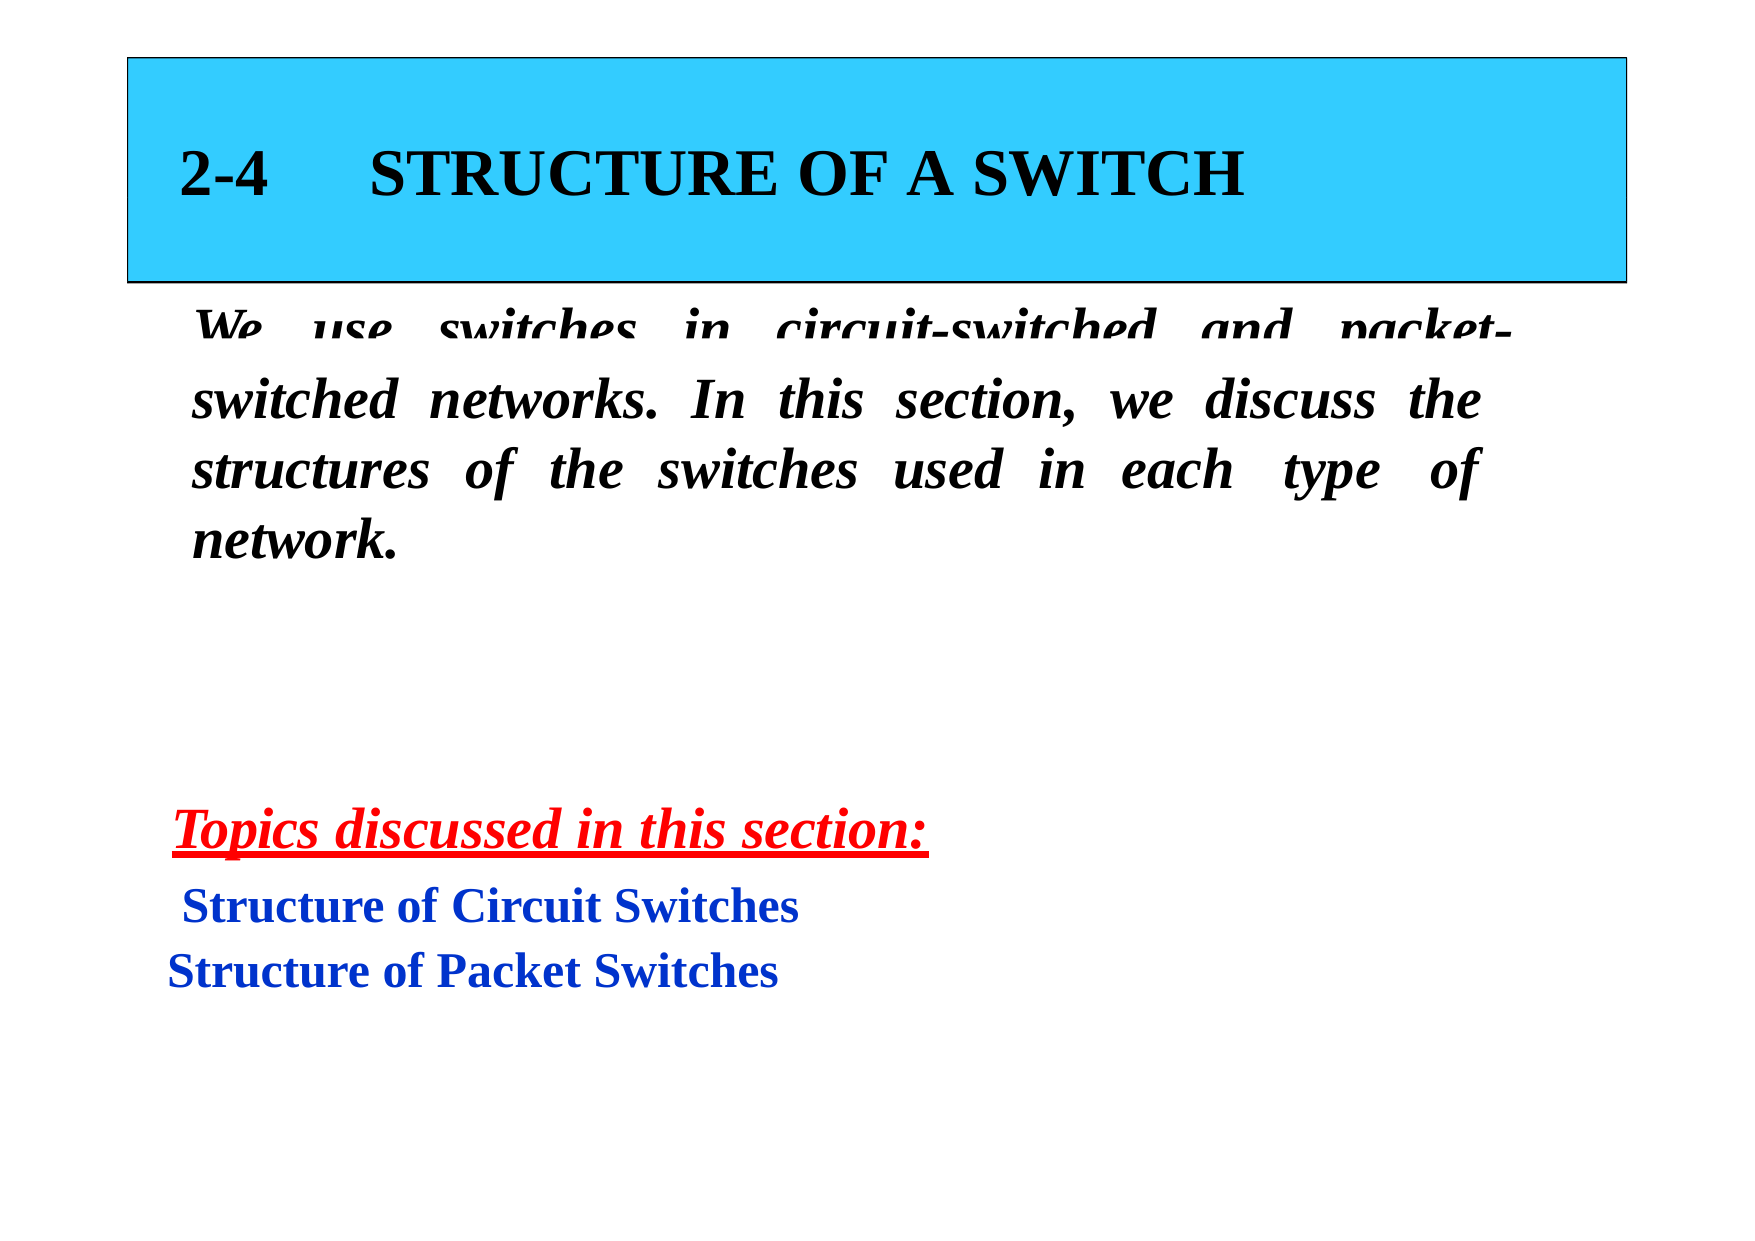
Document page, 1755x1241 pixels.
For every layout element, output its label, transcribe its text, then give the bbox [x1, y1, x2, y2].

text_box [126, 56, 1628, 197]
text_box switched networks. In this section, we discuss the structures of the switches used in each type of network. [190, 358, 1515, 571]
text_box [126, 197, 1628, 339]
text_box Topics discussed in this section: Structure of Circuit Switches Structure of Packet Switches [165, 778, 936, 998]
text_box [127, 345, 1628, 620]
